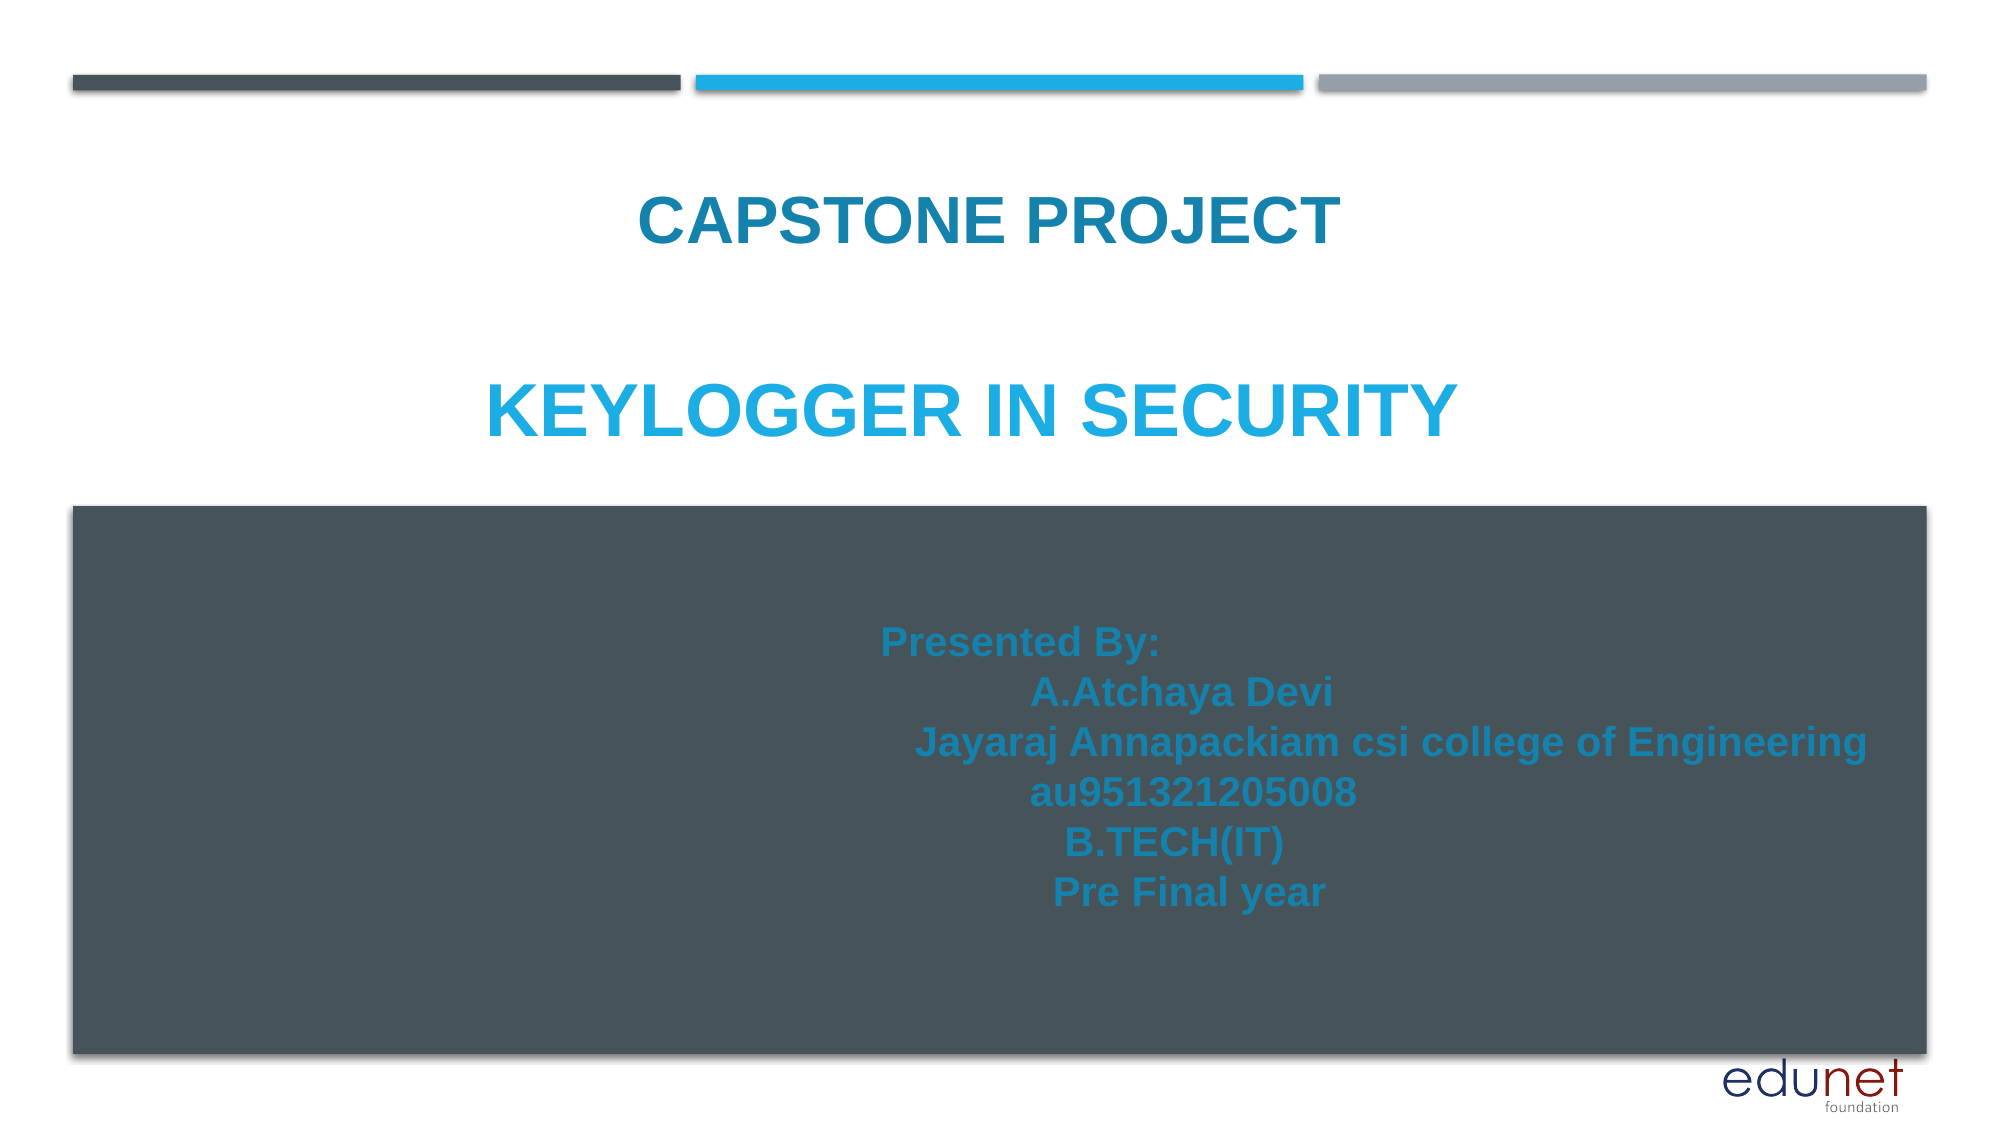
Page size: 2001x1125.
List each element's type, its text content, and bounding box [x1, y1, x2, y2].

title Keylogger in security [222, 298, 1723, 460]
text_box Presented By: A.Atchaya Devi Jayaraj Annapackiam csi college of Engineering au951321205008 B.TECH(IT) Pre Final year [865, 606, 1902, 922]
picture [1719, 1056, 1905, 1116]
text_box CAPSTONE PROJECT [0, 169, 2000, 265]
